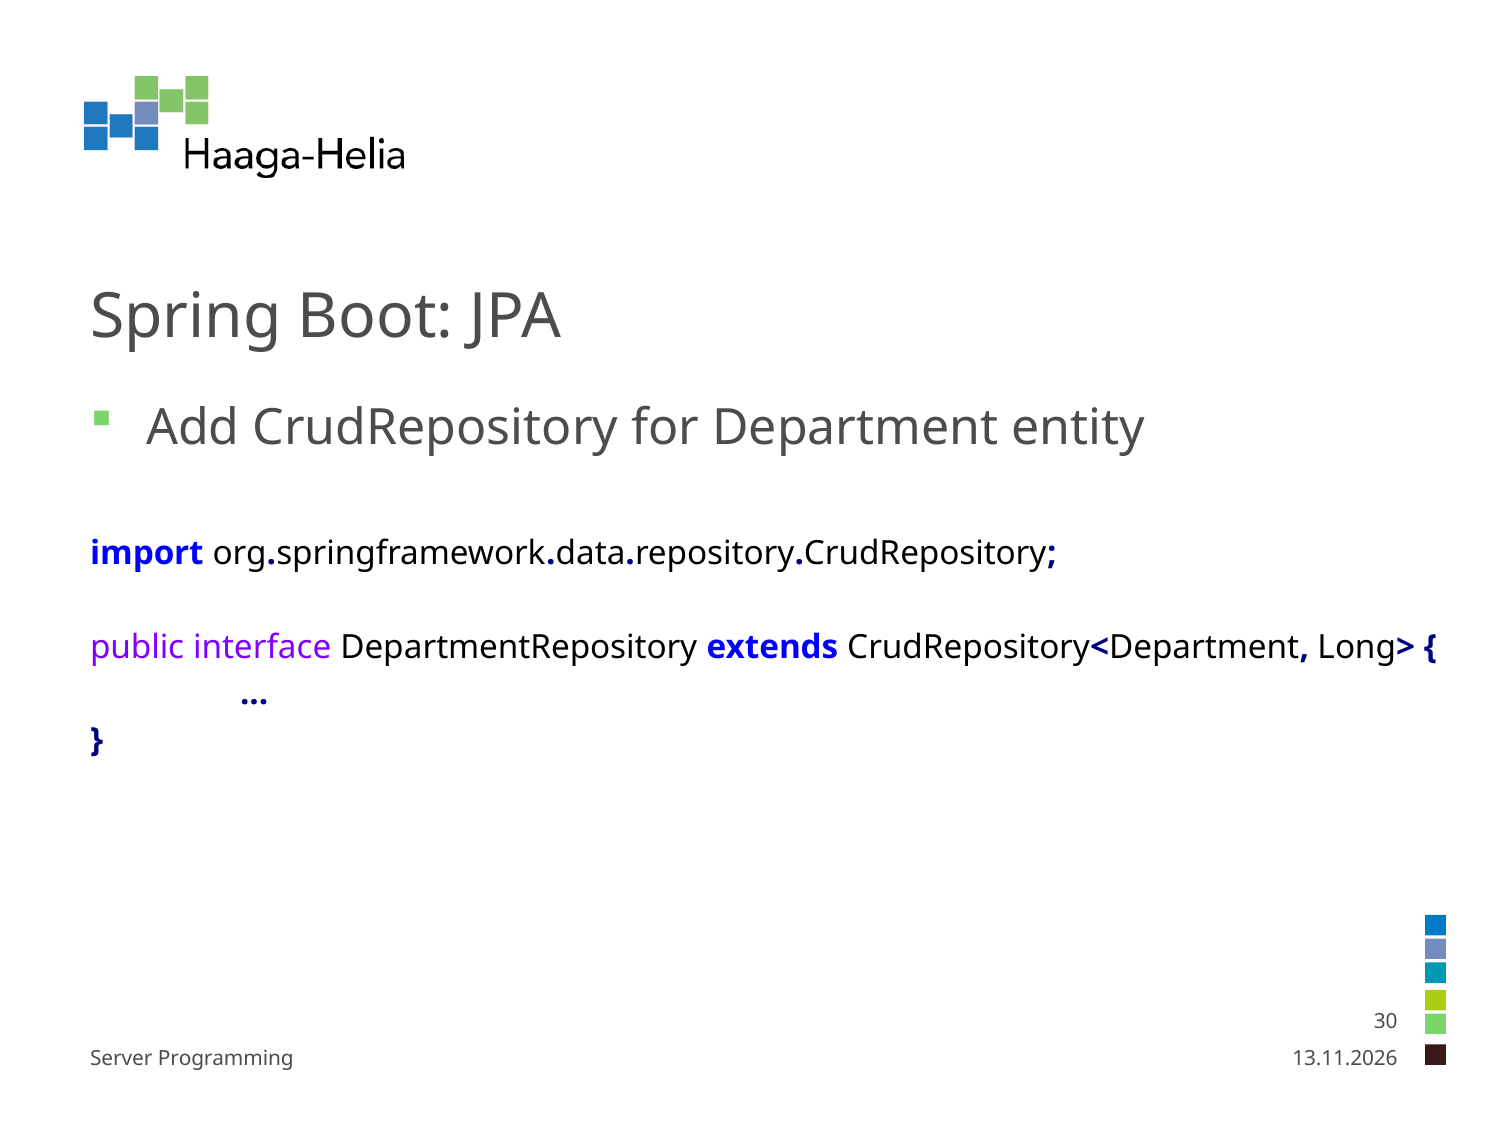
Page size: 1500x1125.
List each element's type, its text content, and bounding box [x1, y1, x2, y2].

list Add CrudRepository for Department entity import org.springframework.data.repository.CrudRepository; public interface DepartmentRepository extends CrudRepository<Department, Long> { ... } [75, 387, 1483, 988]
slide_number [1262, 1050, 1413, 1088]
title Spring Boot: JPA [75, 237, 1400, 387]
picture [84, 76, 404, 178]
slide_number 30 [1262, 999, 1413, 1050]
footer Server Programming [75, 1037, 475, 1078]
